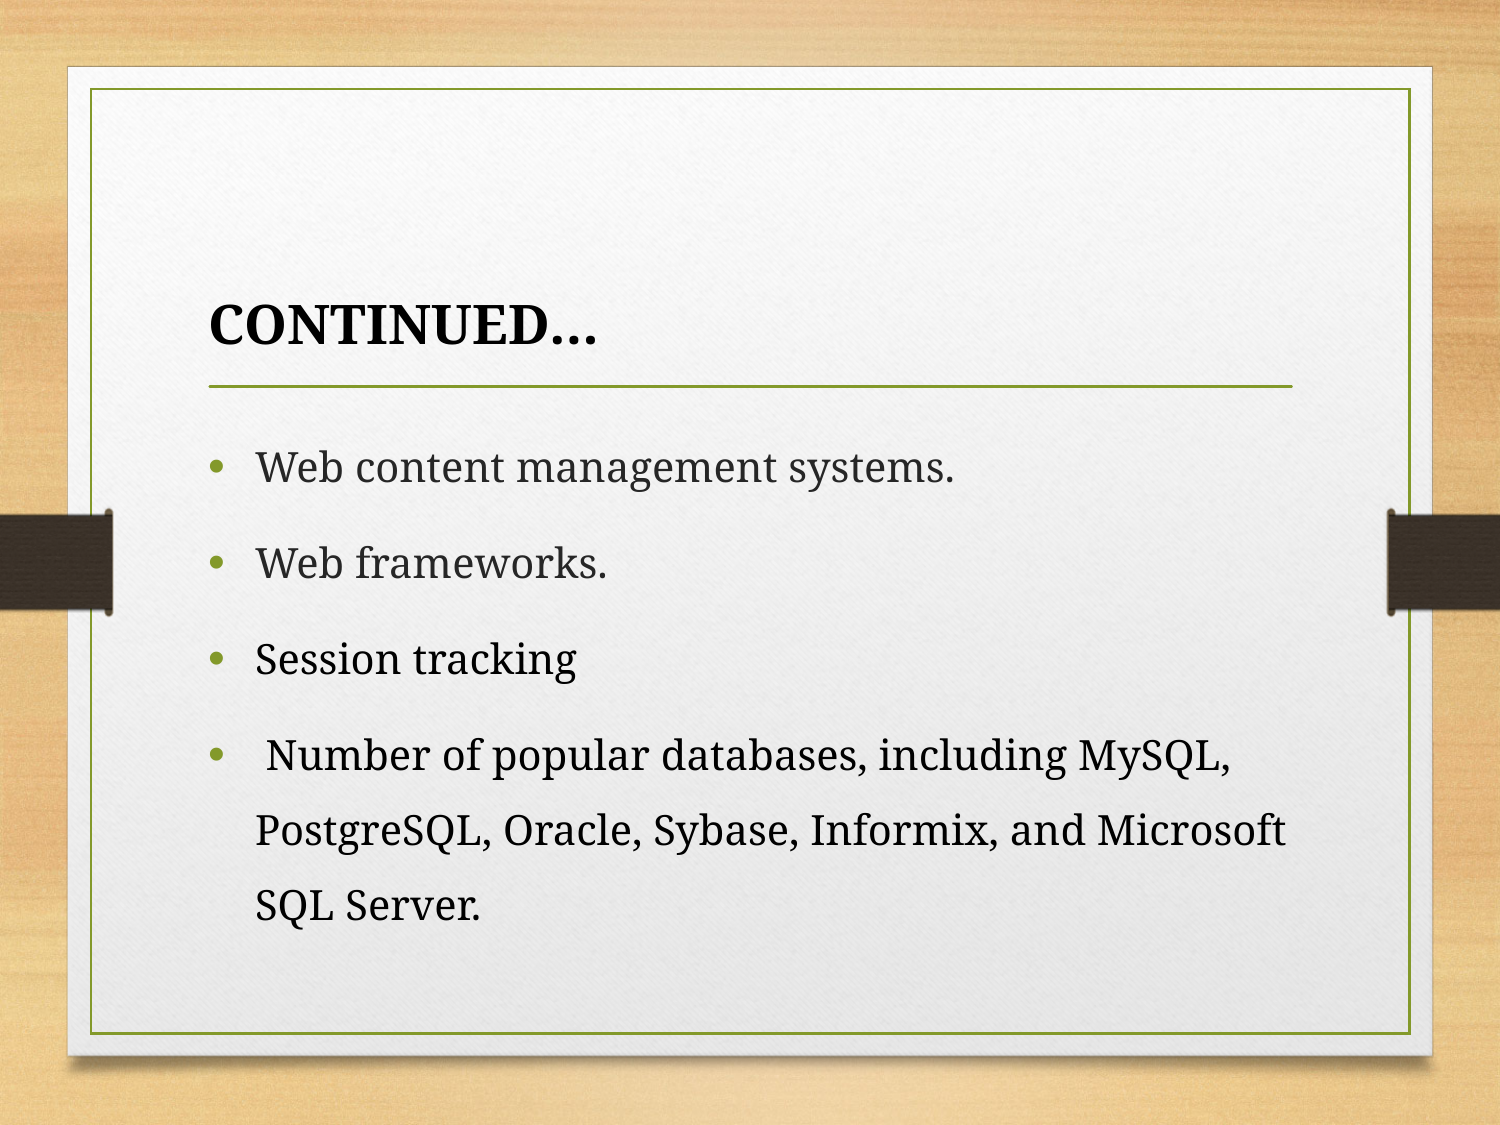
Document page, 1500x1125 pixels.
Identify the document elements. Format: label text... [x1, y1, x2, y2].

picture [0, 0, 1500, 1125]
list Web content management systems. Web frameworks. Session tracking Number of popular databases, including MySQL, PostgreSQL, Oracle, Sybase, Informix, and Microsoft SQL Server. [193, 408, 1309, 974]
title CONTINUED… [193, 150, 1309, 365]
